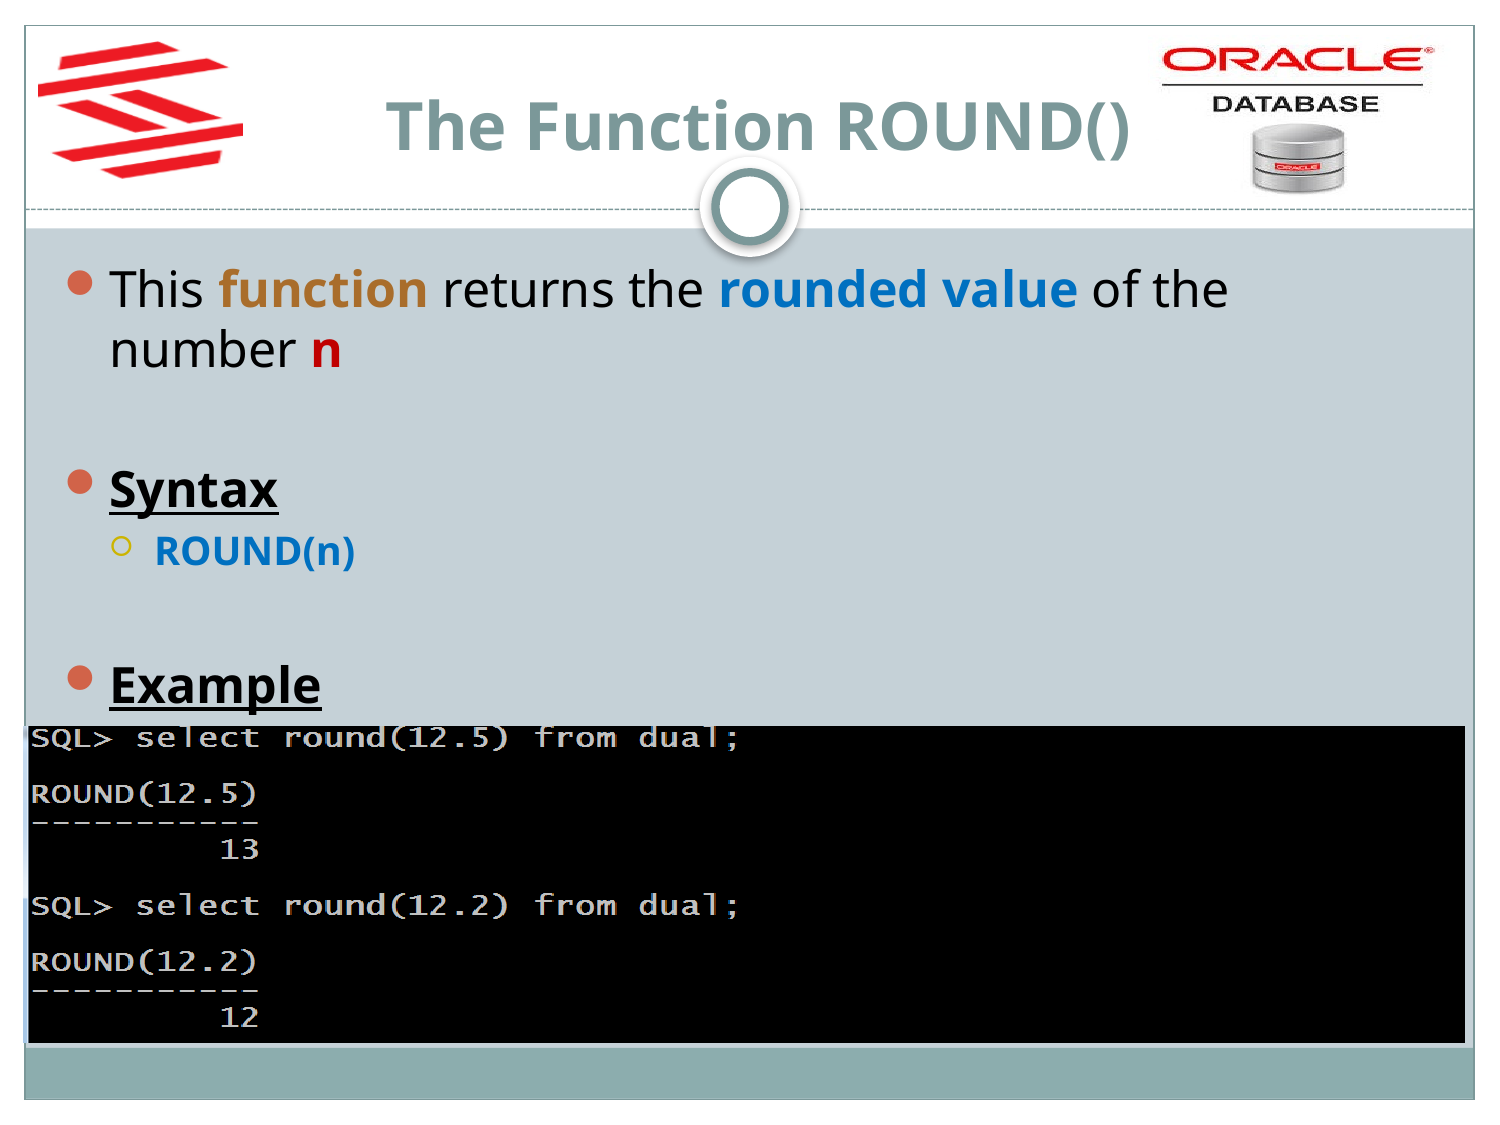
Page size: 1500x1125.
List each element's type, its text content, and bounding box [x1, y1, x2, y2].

title The Function ROUND() [248, 46, 1141, 172]
list This function returns the rounded value of the number n Syntax ROUND(n) Example [49, 250, 1445, 723]
picture [23, 726, 1466, 1044]
picture [1148, 34, 1453, 200]
picture [37, 40, 243, 185]
